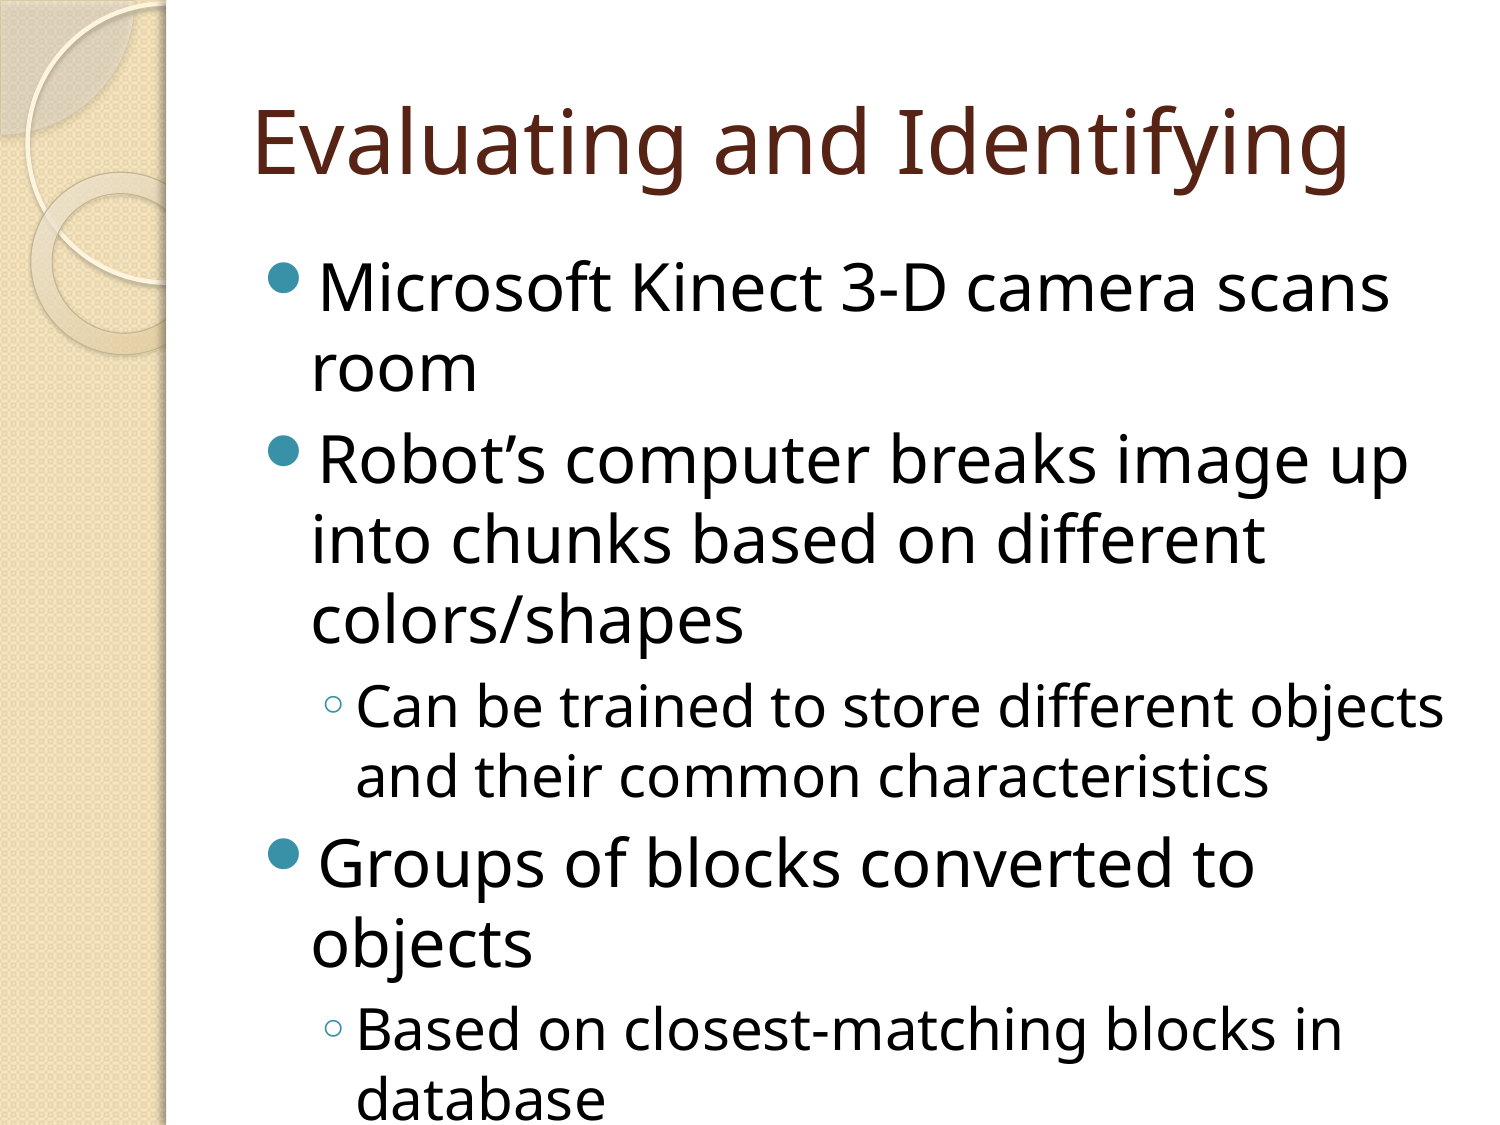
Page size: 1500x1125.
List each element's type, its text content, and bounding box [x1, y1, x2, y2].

list Microsoft Kinect 3-D camera scans room Robot’s computer breaks image up into chunks based on different colors/shapes Can be trained to store different objects and their common characteristics Groups of blocks converted to objects Based on closest-matching blocks in database [235, 237, 1466, 1025]
title Evaluating and Identifying [235, 45, 1466, 233]
